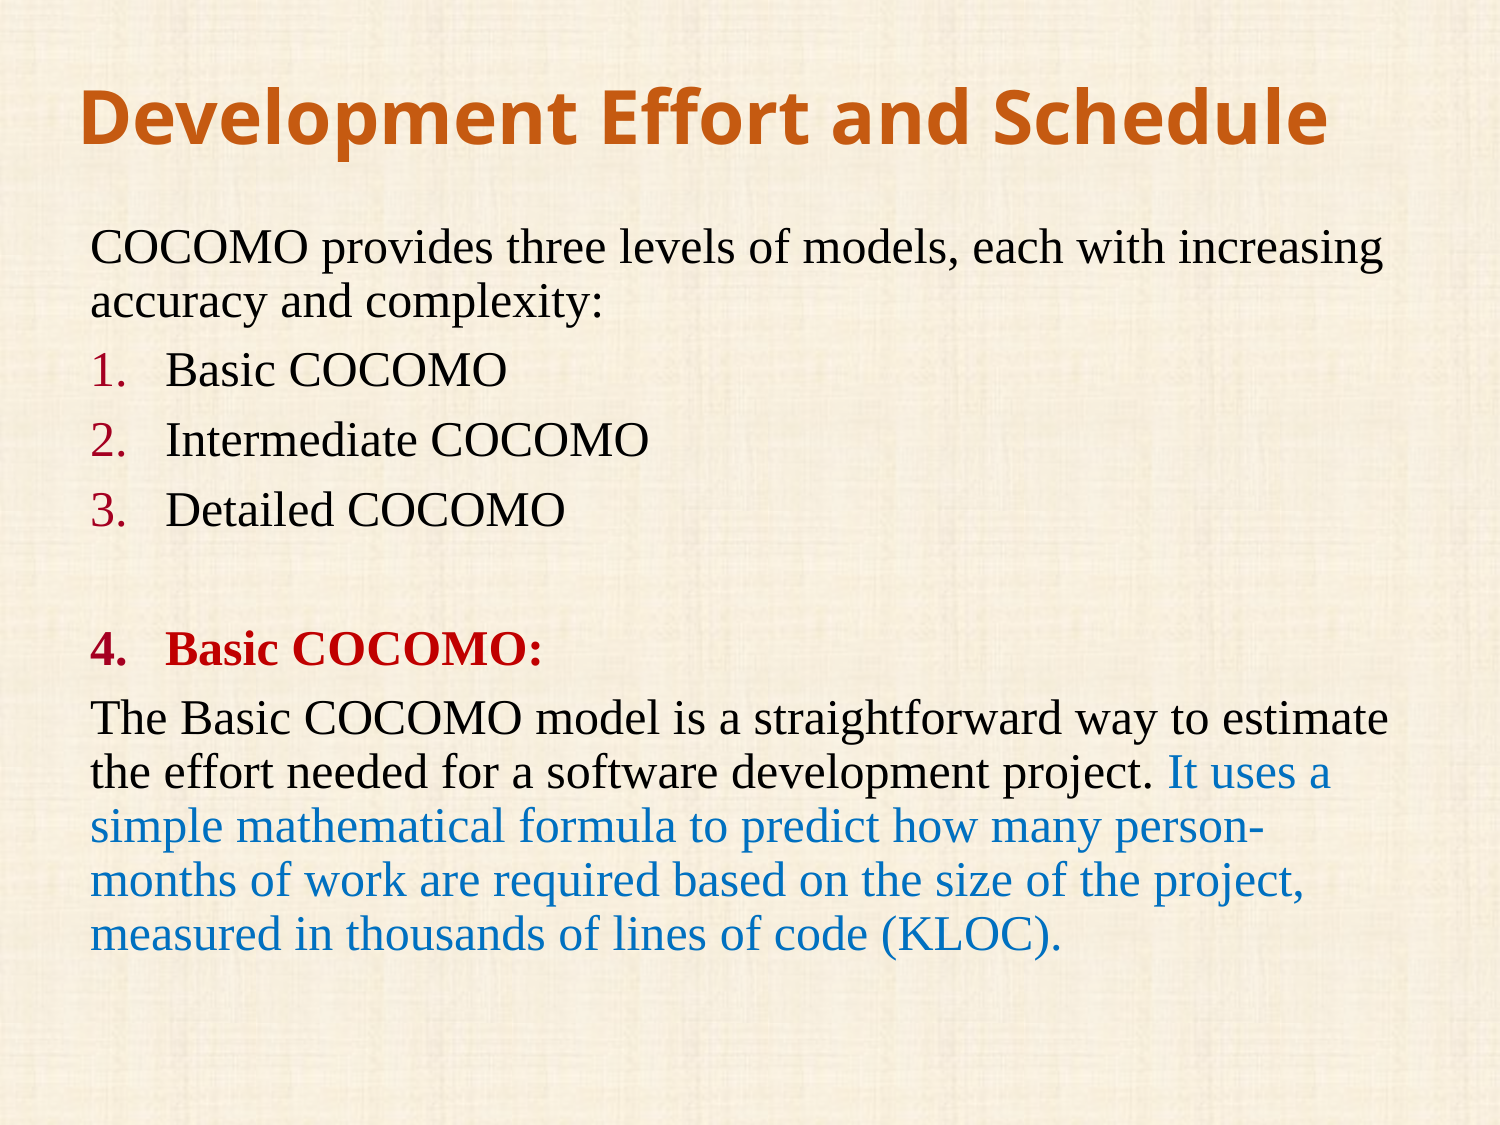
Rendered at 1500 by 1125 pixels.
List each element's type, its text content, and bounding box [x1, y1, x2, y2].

list COCOMO provides three levels of models, each with increasing accuracy and complexity: Basic COCOMO Intermediate COCOMO Detailed COCOMO Basic COCOMO: The Basic COCOMO model is a straightforward way to estimate the effort needed for a software development project. It uses a simple mathematical formula to predict how many person-months of work are required based on the size of the project, measured in thousands of lines of code (KLOC). [75, 212, 1425, 1013]
title Development Effort and Schedule [62, 62, 1402, 178]
